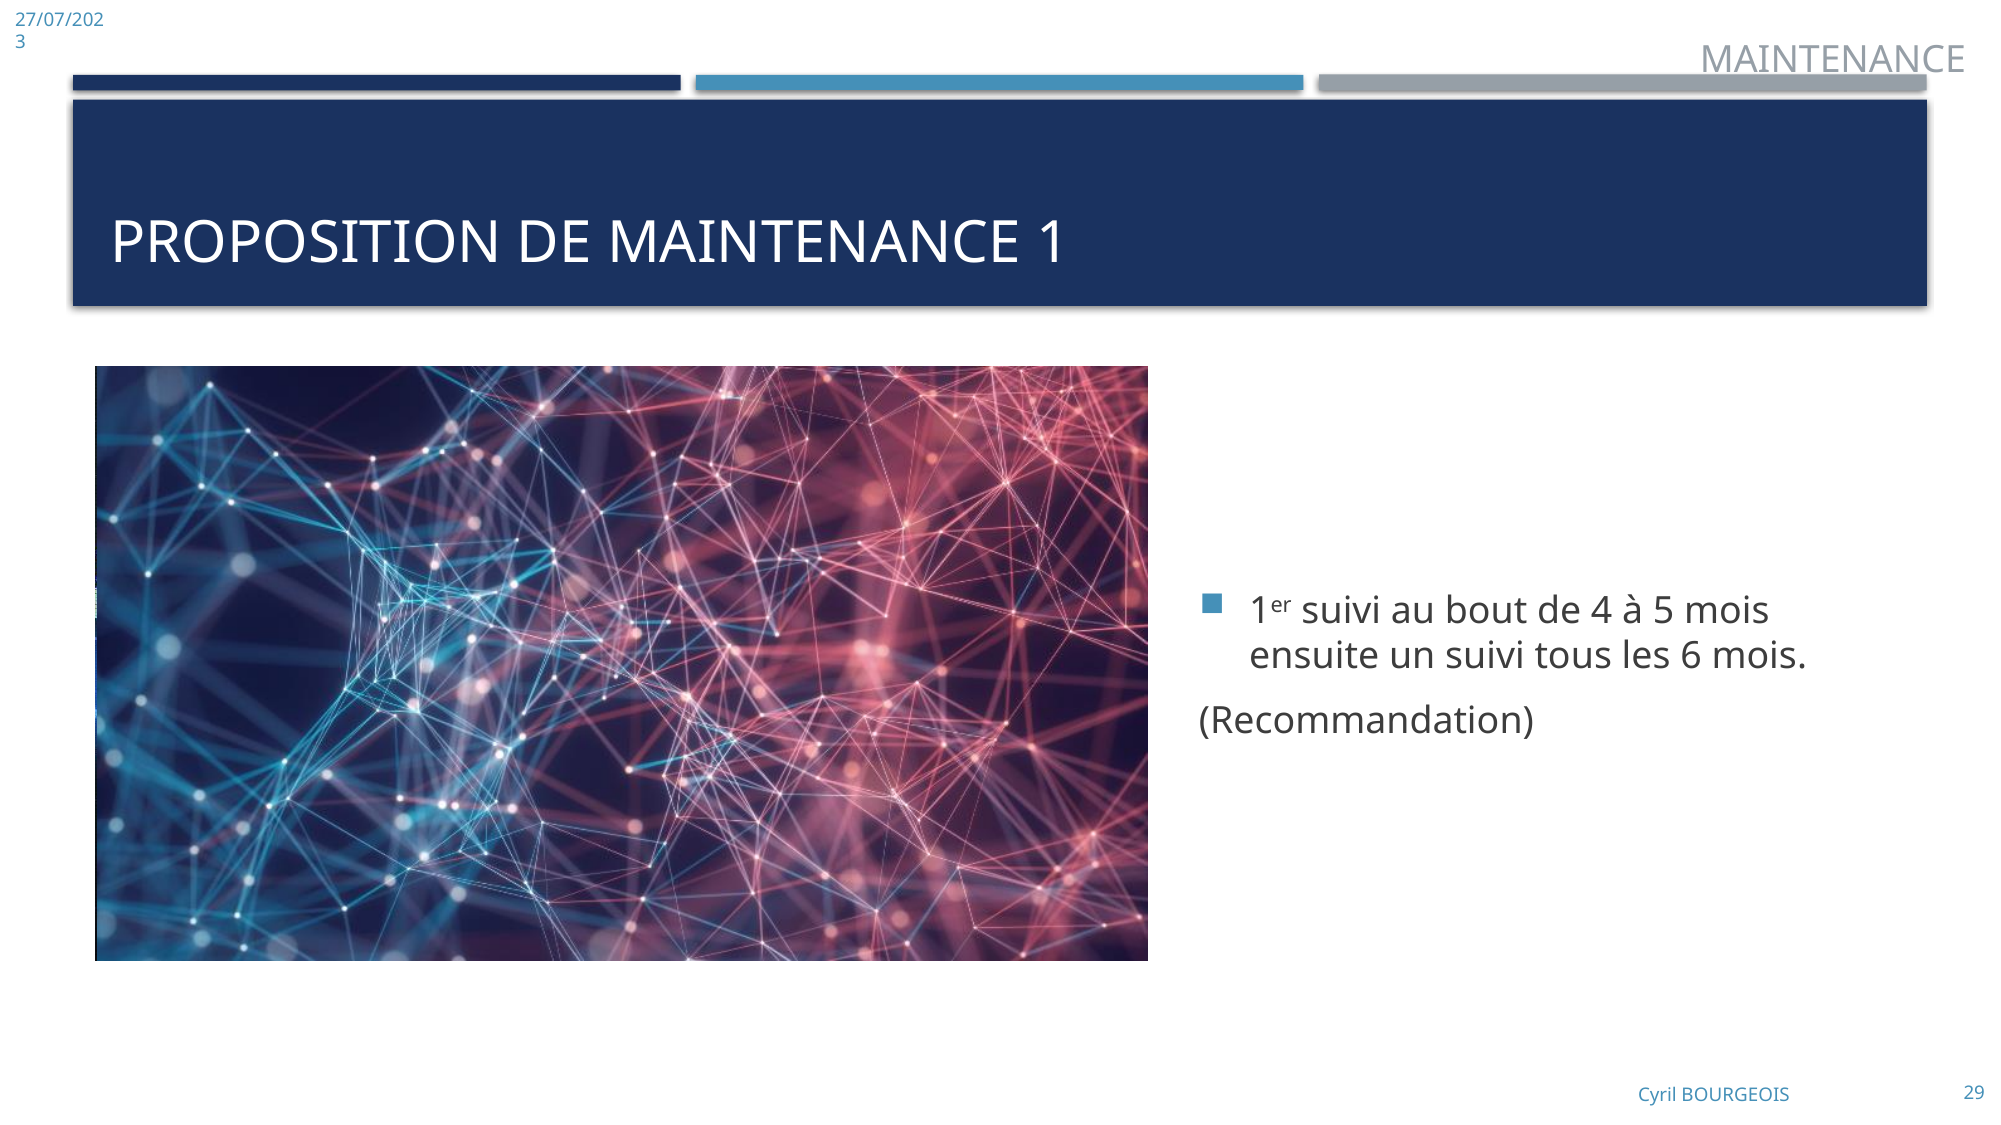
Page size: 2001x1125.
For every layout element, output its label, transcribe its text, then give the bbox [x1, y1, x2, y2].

slide_number Cyril BOURGEOIS [1606, 1063, 1805, 1124]
picture [97, 365, 1148, 962]
list 1er suivi au bout de 4 à 5 mois ensuite un suivi tous les 6 mois. (Recommandation) [1183, 365, 1905, 962]
title Proposition de maintenance 1 [95, 119, 1905, 282]
footer 27/07/2023 [0, 0, 125, 60]
slide_number 29 [1827, 1063, 2000, 1124]
text_box MAINTENANCE [1684, 27, 2000, 88]
